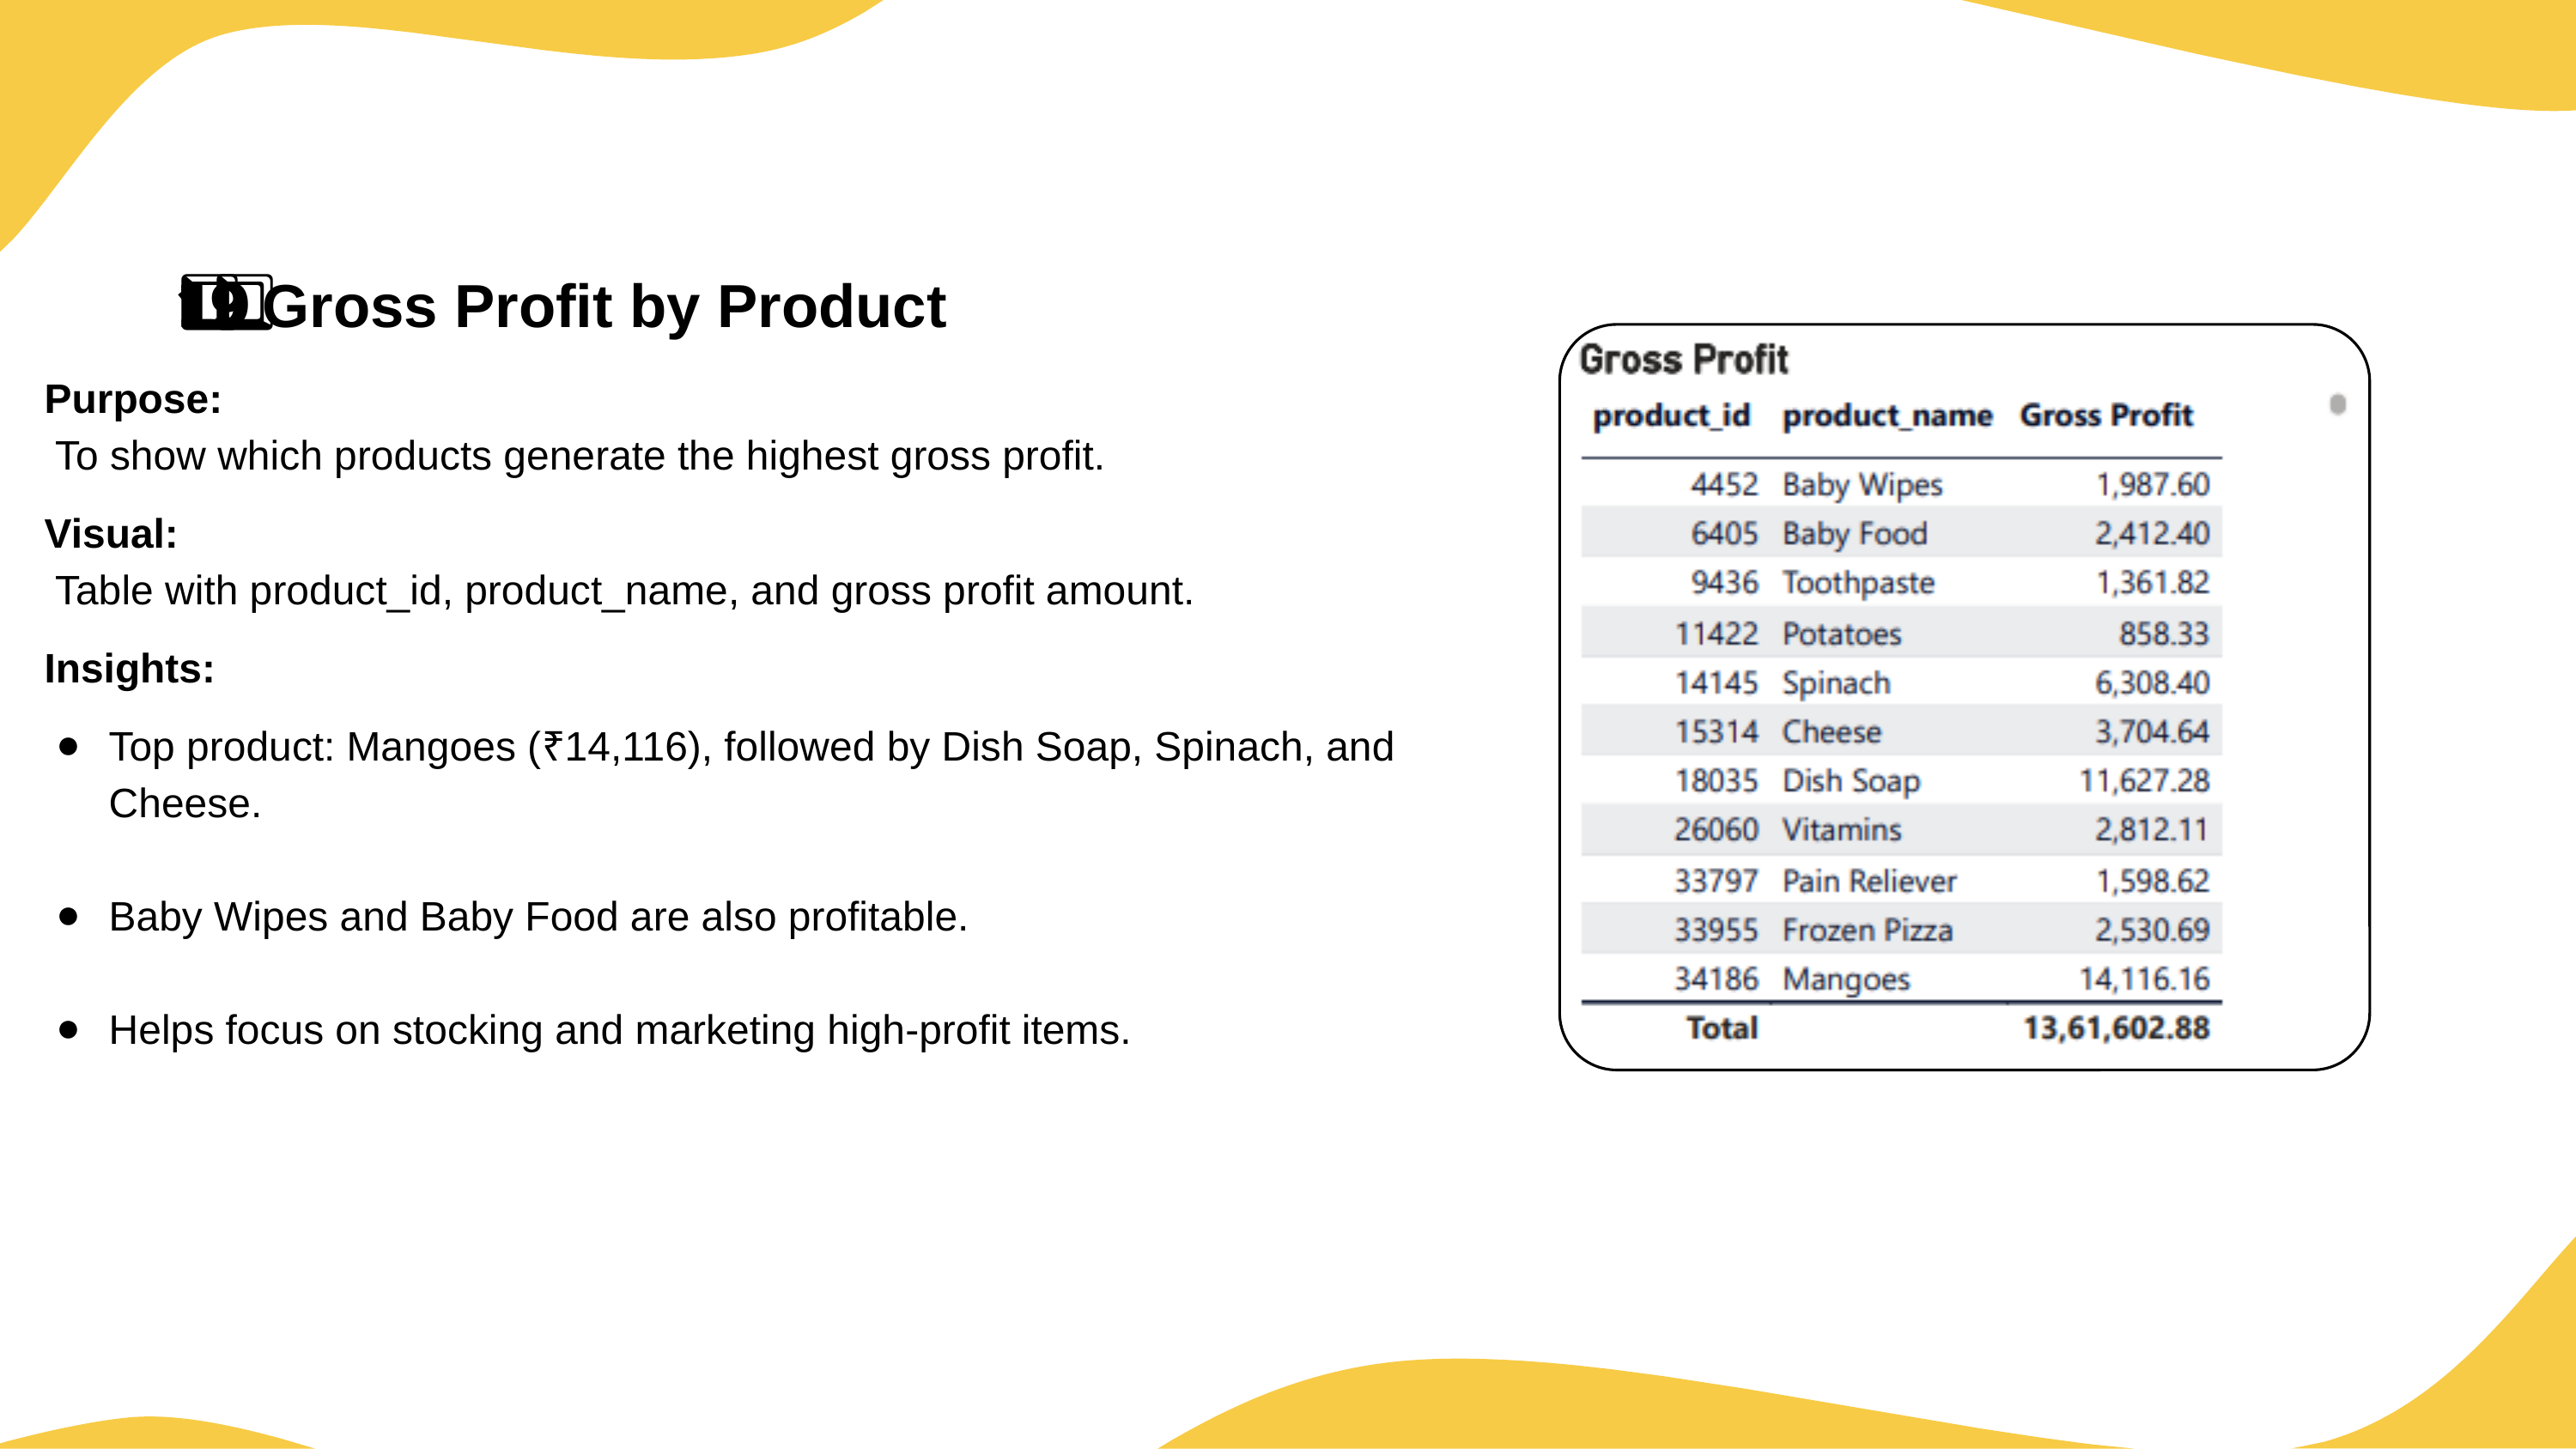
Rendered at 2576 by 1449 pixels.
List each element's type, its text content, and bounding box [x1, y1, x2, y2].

text_box [1961, 0, 2576, 112]
text_box [0, 1416, 315, 1449]
text_box [1157, 1358, 2134, 1449]
text_box [0, 0, 884, 252]
text_box 1️⃣9️⃣ Gross Profit by Product [161, 243, 1437, 353]
text_box Purpose: To show which products generate the highest gross profit. Visual: Table with product_id, product_name, and gross profit amount. Insights: Top product: Mangoes (₹14,116), followed by Dish Soap, Spinach, and Cheese. Baby Wipes and Baby Food are also profitable. Helps focus on stocking and marketing high-profit items. [44, 362, 1411, 1052]
picture [1559, 324, 2371, 1070]
text_box [2291, 1236, 2576, 1449]
